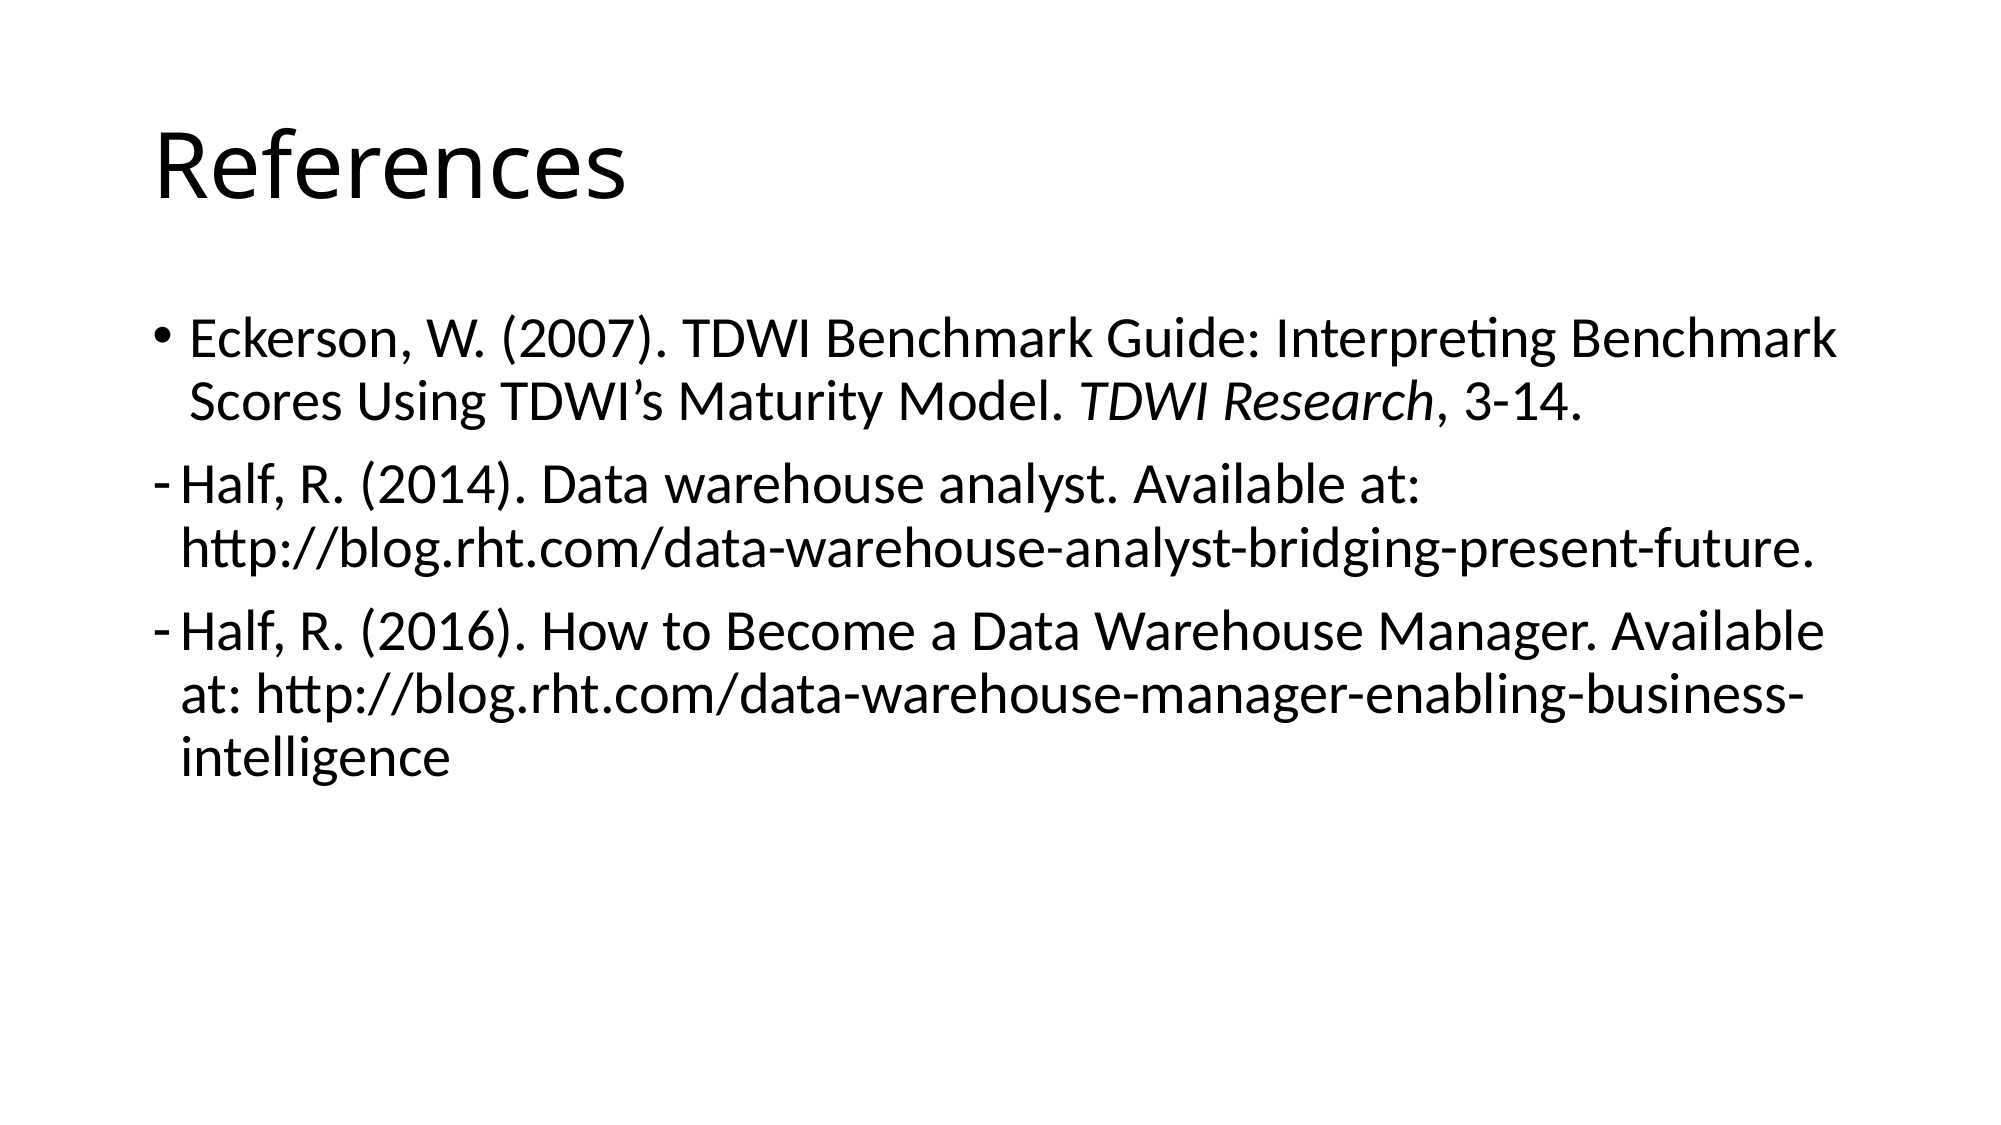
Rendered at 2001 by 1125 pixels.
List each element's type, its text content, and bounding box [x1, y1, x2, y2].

list Eckerson, W. (2007). TDWI Benchmark Guide: Interpreting Benchmark Scores Using TDWI’s Maturity Model. TDWI Research, 3-14. Half, R. (2014). Data warehouse analyst. Available at: http://blog.rht.com/data-warehouse-analyst-bridging-present-future. Half, R. (2016). How to Become a Data Warehouse Manager. Available at: http://blog.rht.com/data-warehouse-manager-enabling-business-intelligence [137, 299, 1863, 1014]
title References [137, 59, 1863, 278]
